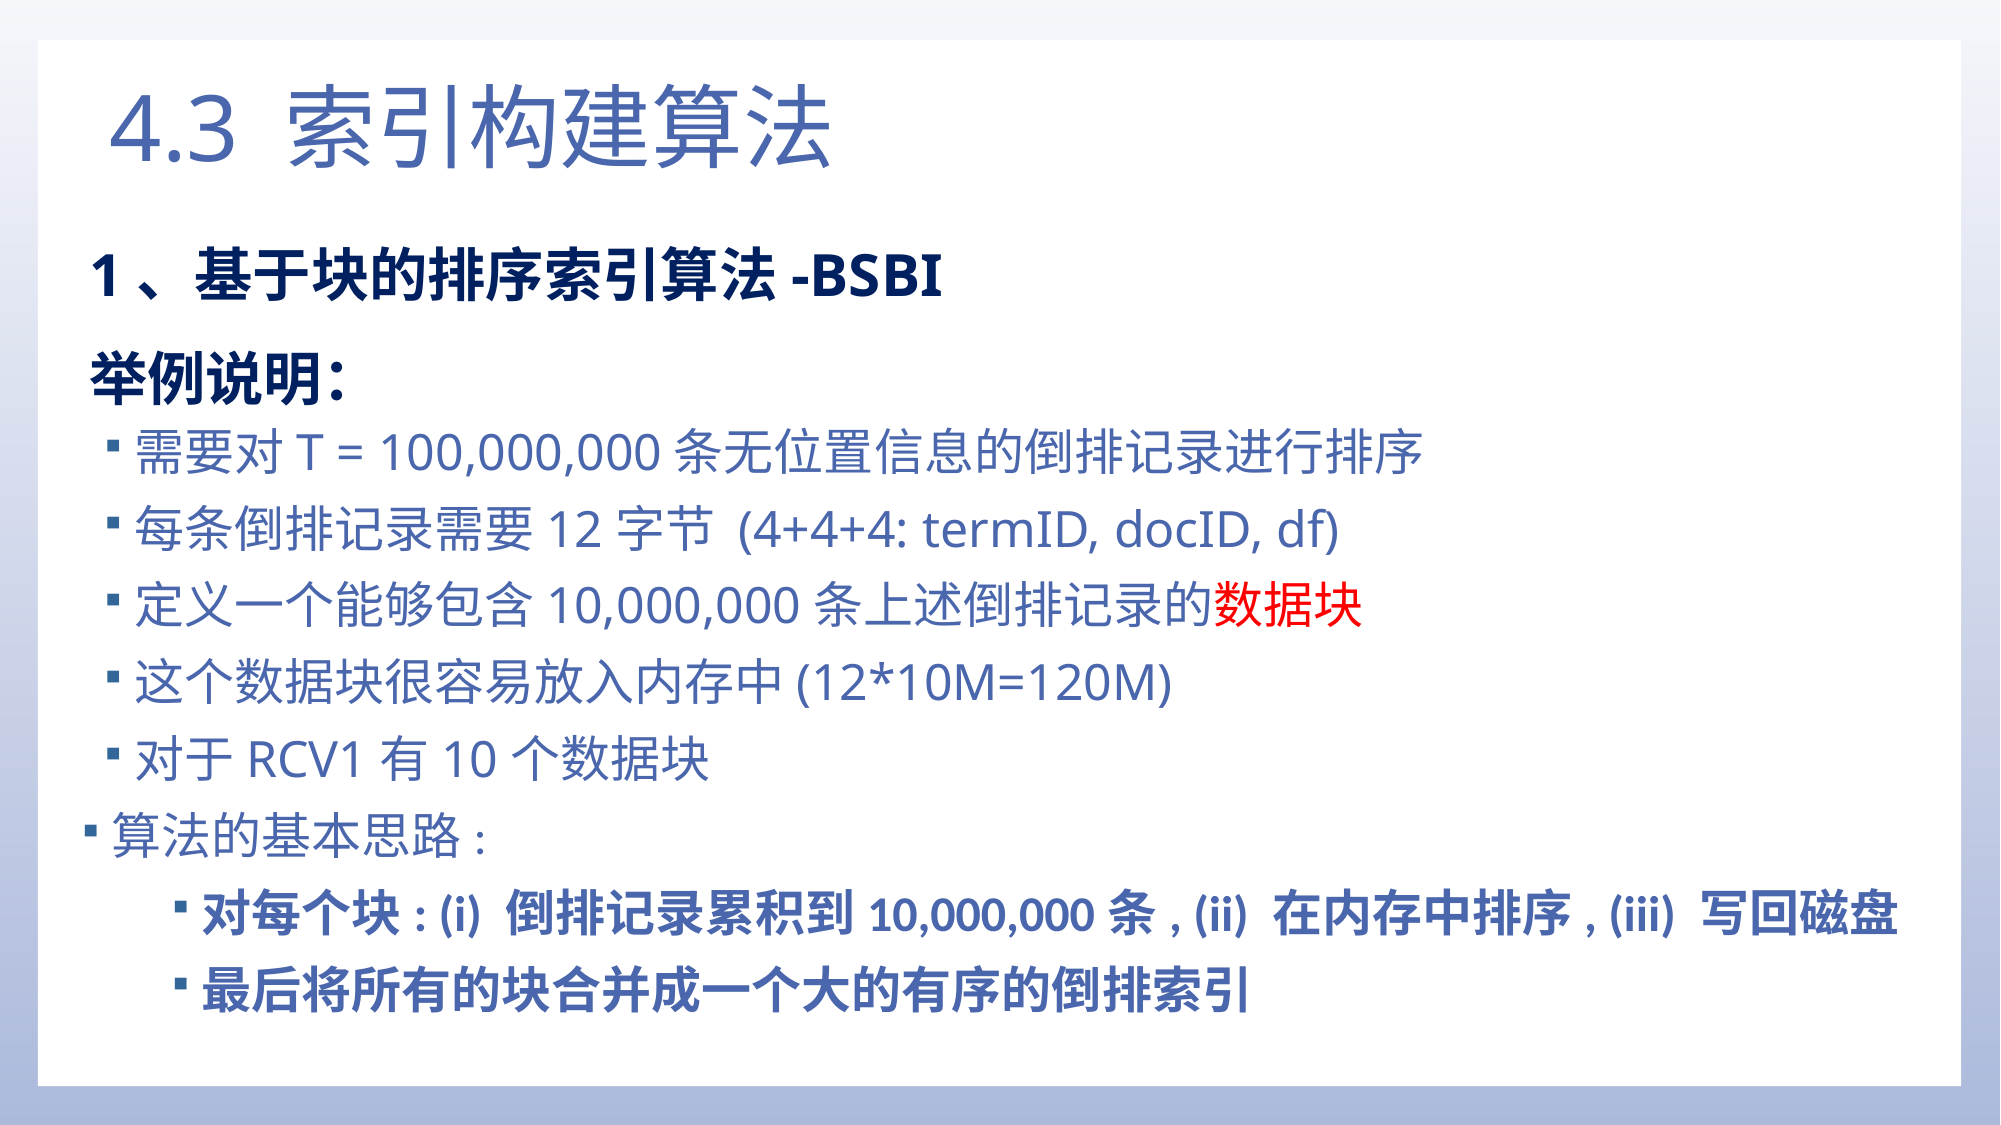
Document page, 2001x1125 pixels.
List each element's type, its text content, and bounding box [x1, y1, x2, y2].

list 1、基于块的排序索引算法-BSBI 举例说明： 需要对T = 100,000,000条无位置信息的倒排记录进行排序 每条倒排记录需要12字节 (4+4+4: termID, docID, df) 定义一个能够包含10,000,000条上述倒排记录的数据块 这个数据块很容易放入内存中(12*10M=120M) 对于RCV1有10个数据块 算法的基本思路: 对每个块: (i) 倒排记录累积到10,000,000条, (ii) 在内存中排序, (iii) 写回磁盘 最后将所有的块合并成一个大的有序的倒排索引 [66, 195, 1969, 1111]
title 4.3 索引构建算法 [94, 48, 1715, 195]
